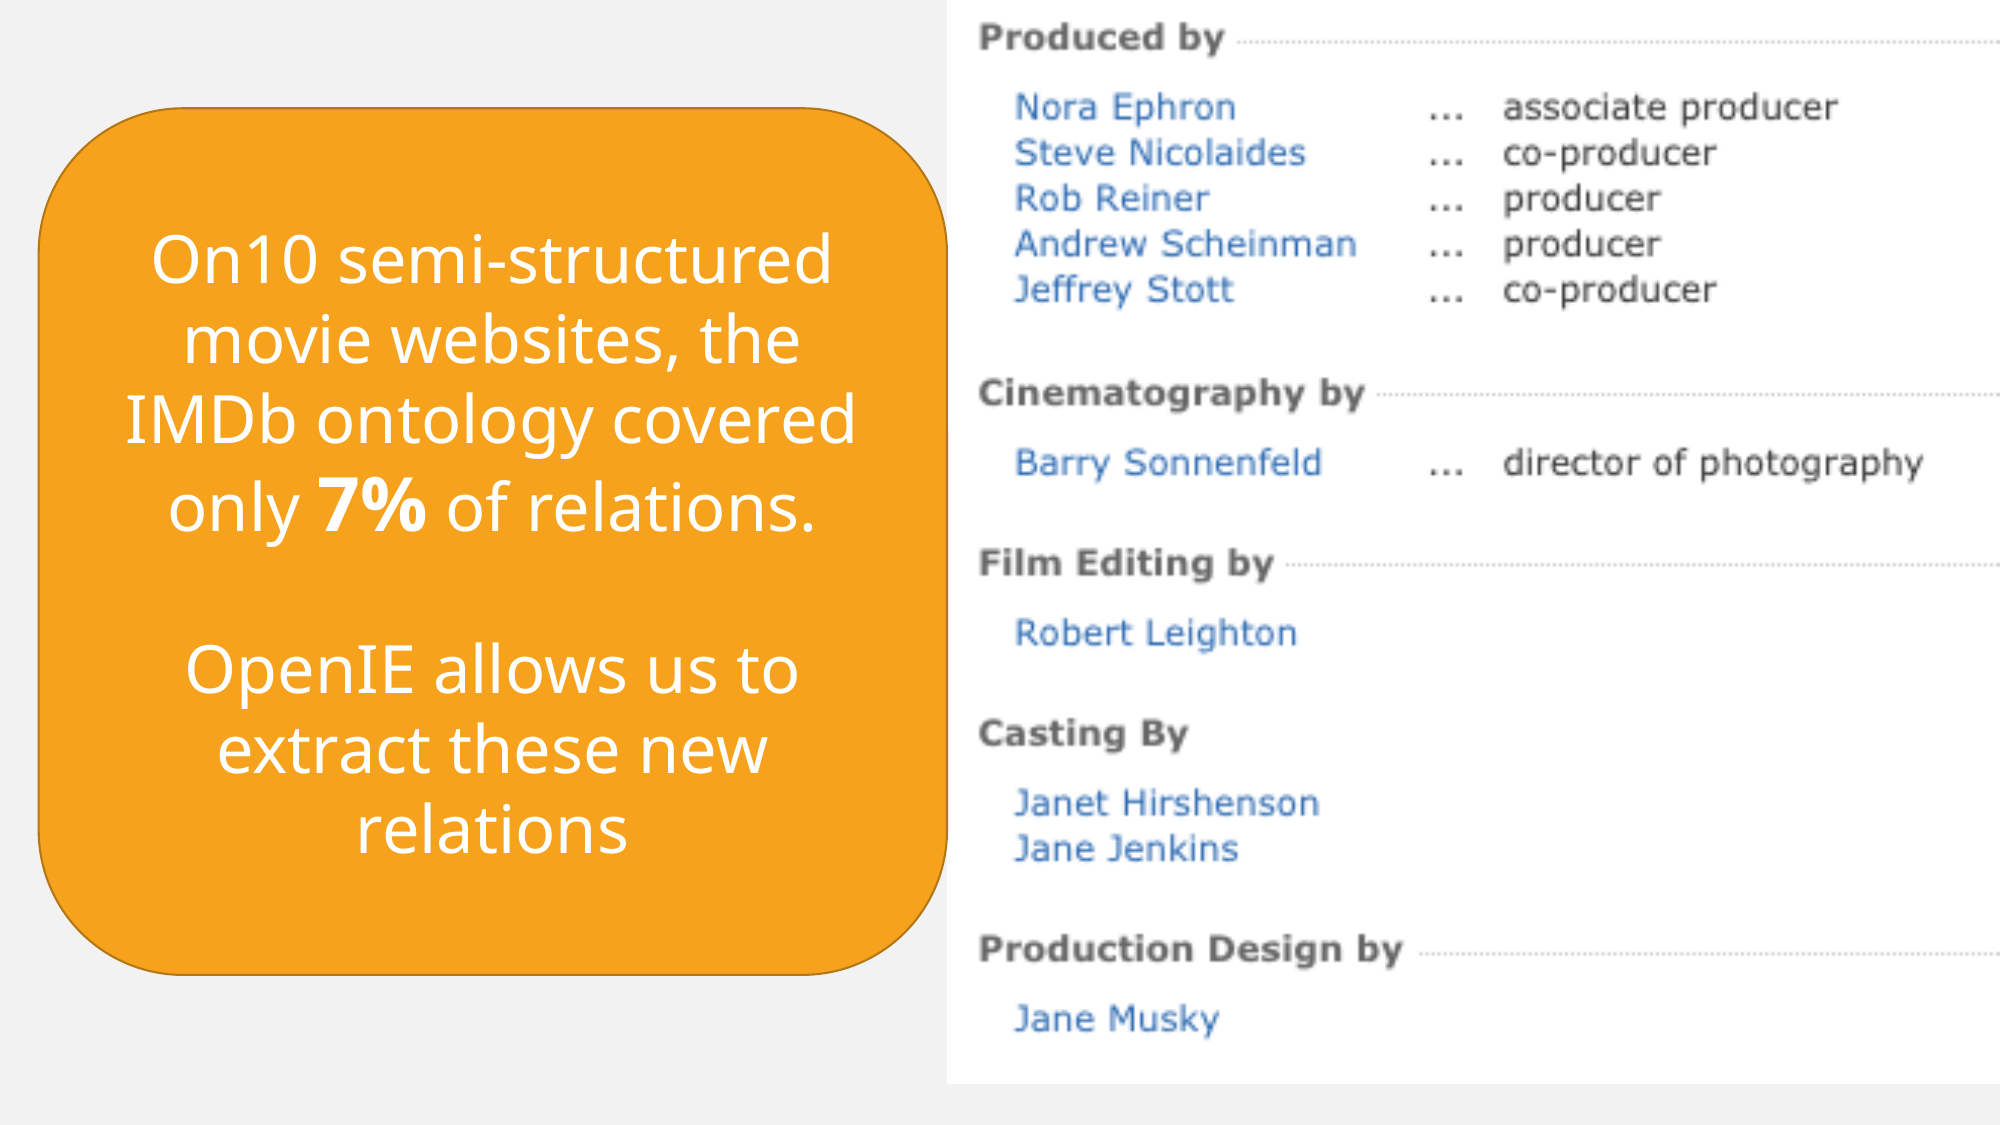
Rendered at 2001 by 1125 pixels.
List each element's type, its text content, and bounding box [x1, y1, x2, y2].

picture [946, 0, 2000, 1084]
text_box On10 semi-structured movie websites, the IMDb ontology covered only 7% of relations. OpenIE allows us to extract these new relations [37, 107, 946, 976]
